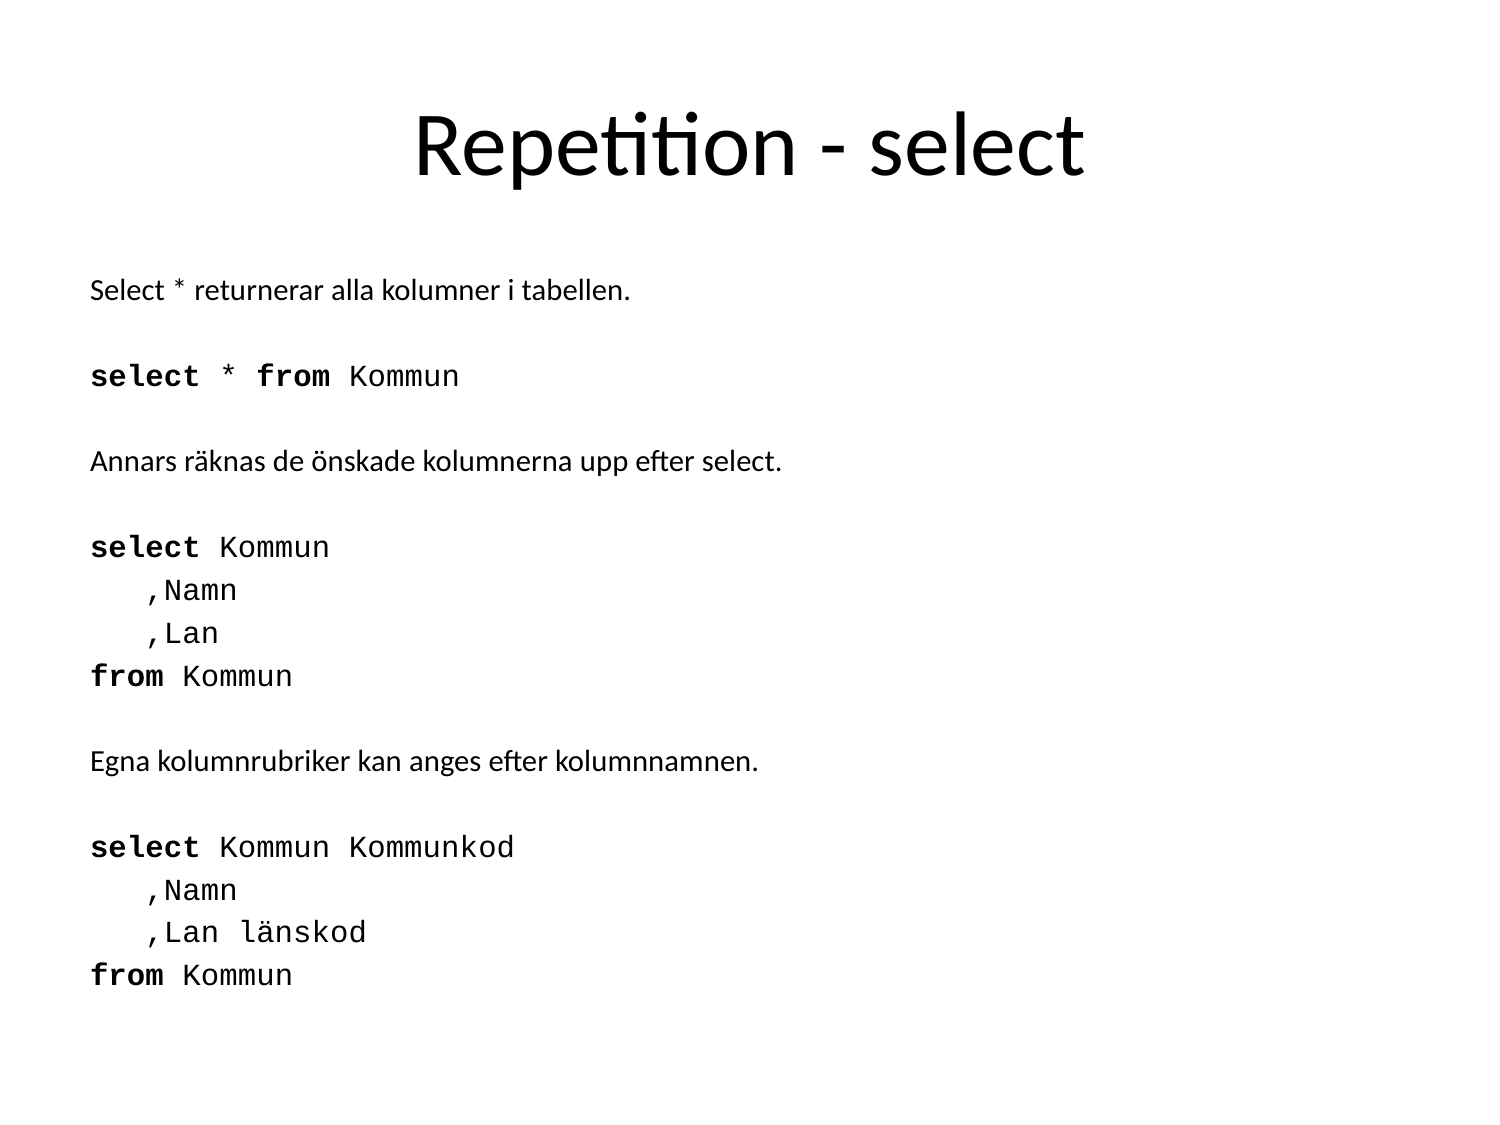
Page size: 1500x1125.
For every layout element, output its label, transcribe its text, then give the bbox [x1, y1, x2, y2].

list Select * returnerar alla kolumner i tabellen. select * from Kommun Annars räknas de önskade kolumnerna upp efter select. select Kommun ,Namn ,Lan from Kommun Egna kolumnrubriker kan anges efter kolumnnamnen. select Kommun Kommunkod ,Namn ,Lan länskod from Kommun [75, 262, 1425, 1005]
title Repetition - select [75, 45, 1425, 233]
